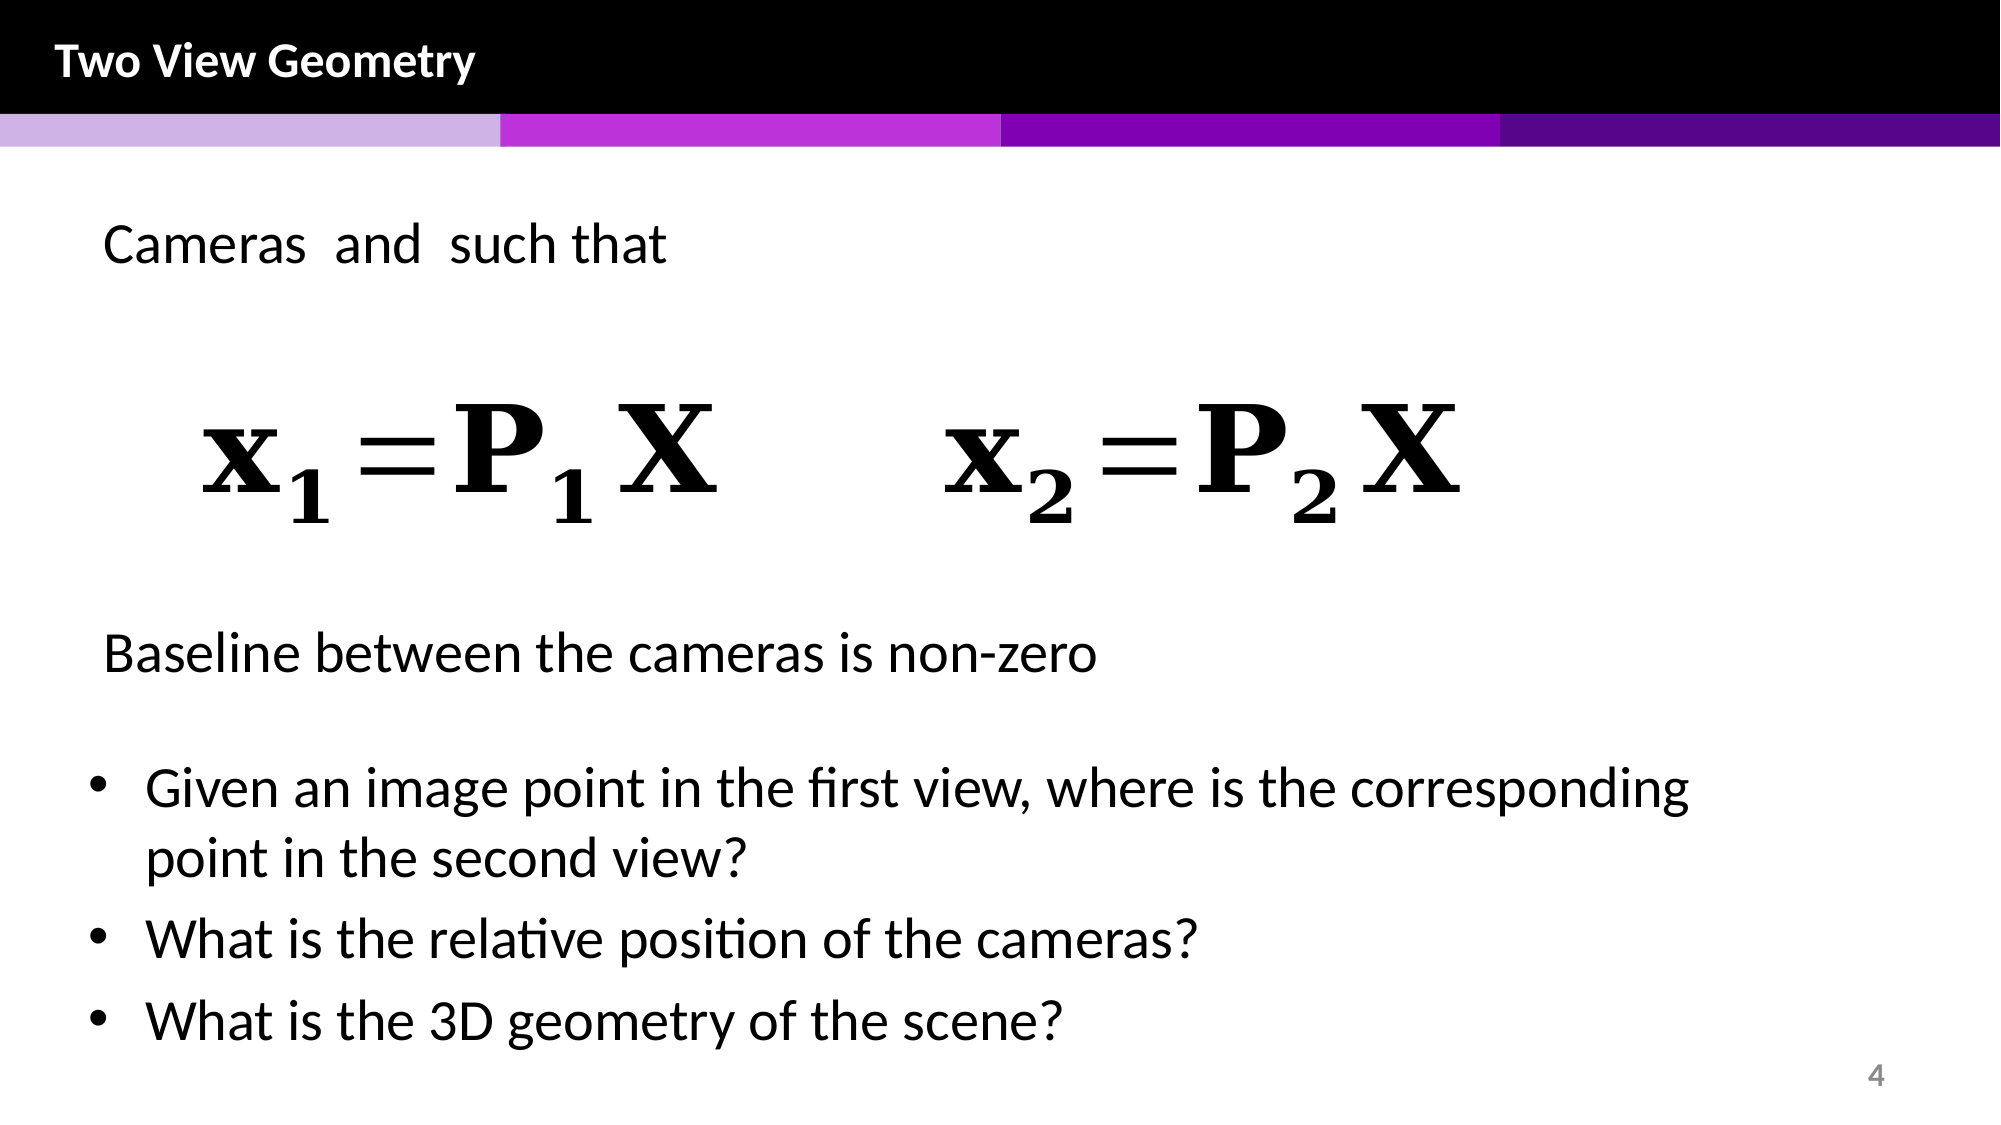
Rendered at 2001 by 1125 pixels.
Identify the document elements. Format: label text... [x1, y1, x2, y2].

text_box Given an image point in the first view, where is the corresponding point in the second view? What is the relative position of the cameras? What is the 3D geometry of the scene? [74, 741, 1832, 1065]
list Two View Geometry [39, 1, 1964, 114]
